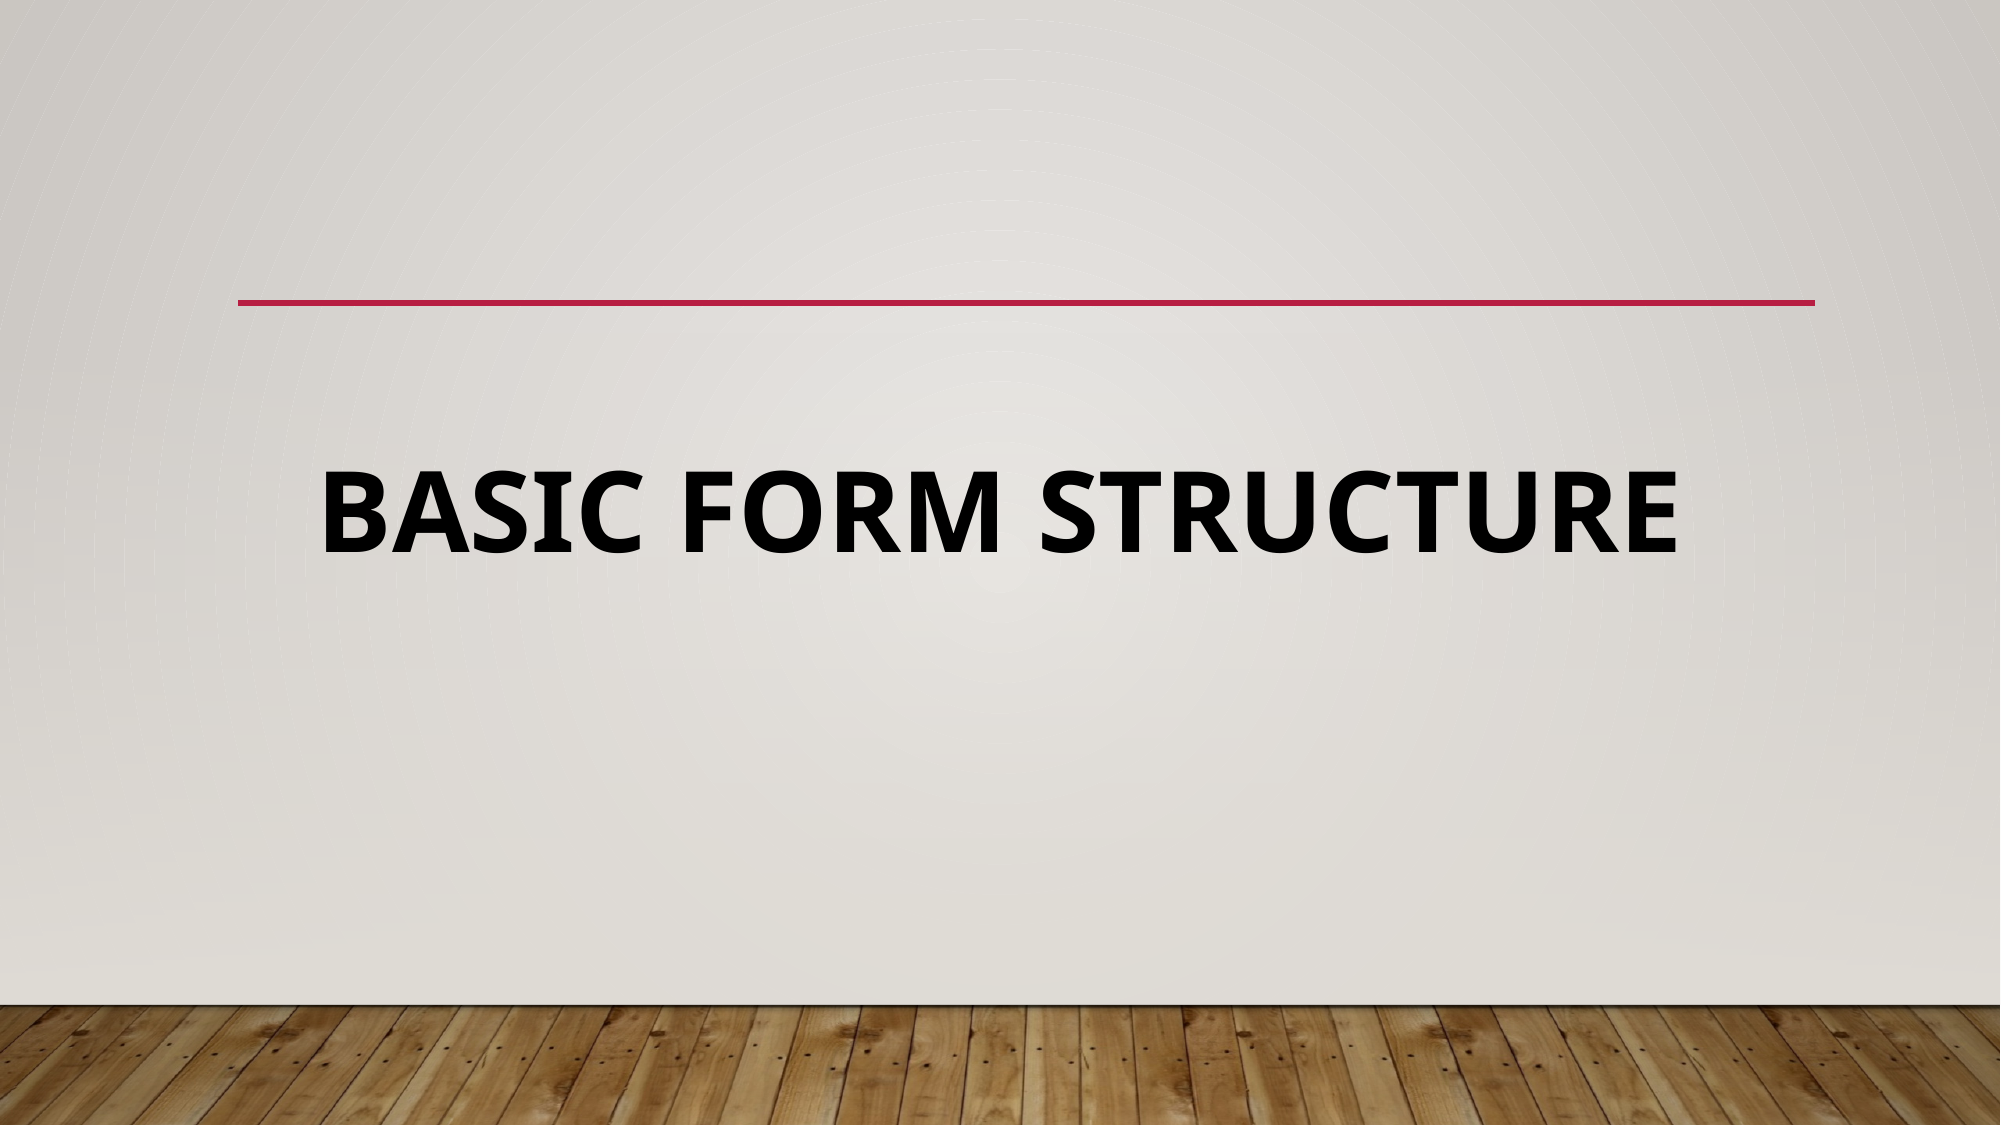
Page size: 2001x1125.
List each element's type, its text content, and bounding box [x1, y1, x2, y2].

title BASIC FORM STRUCTURE [212, 447, 1788, 596]
picture [0, 1005, 2000, 1125]
